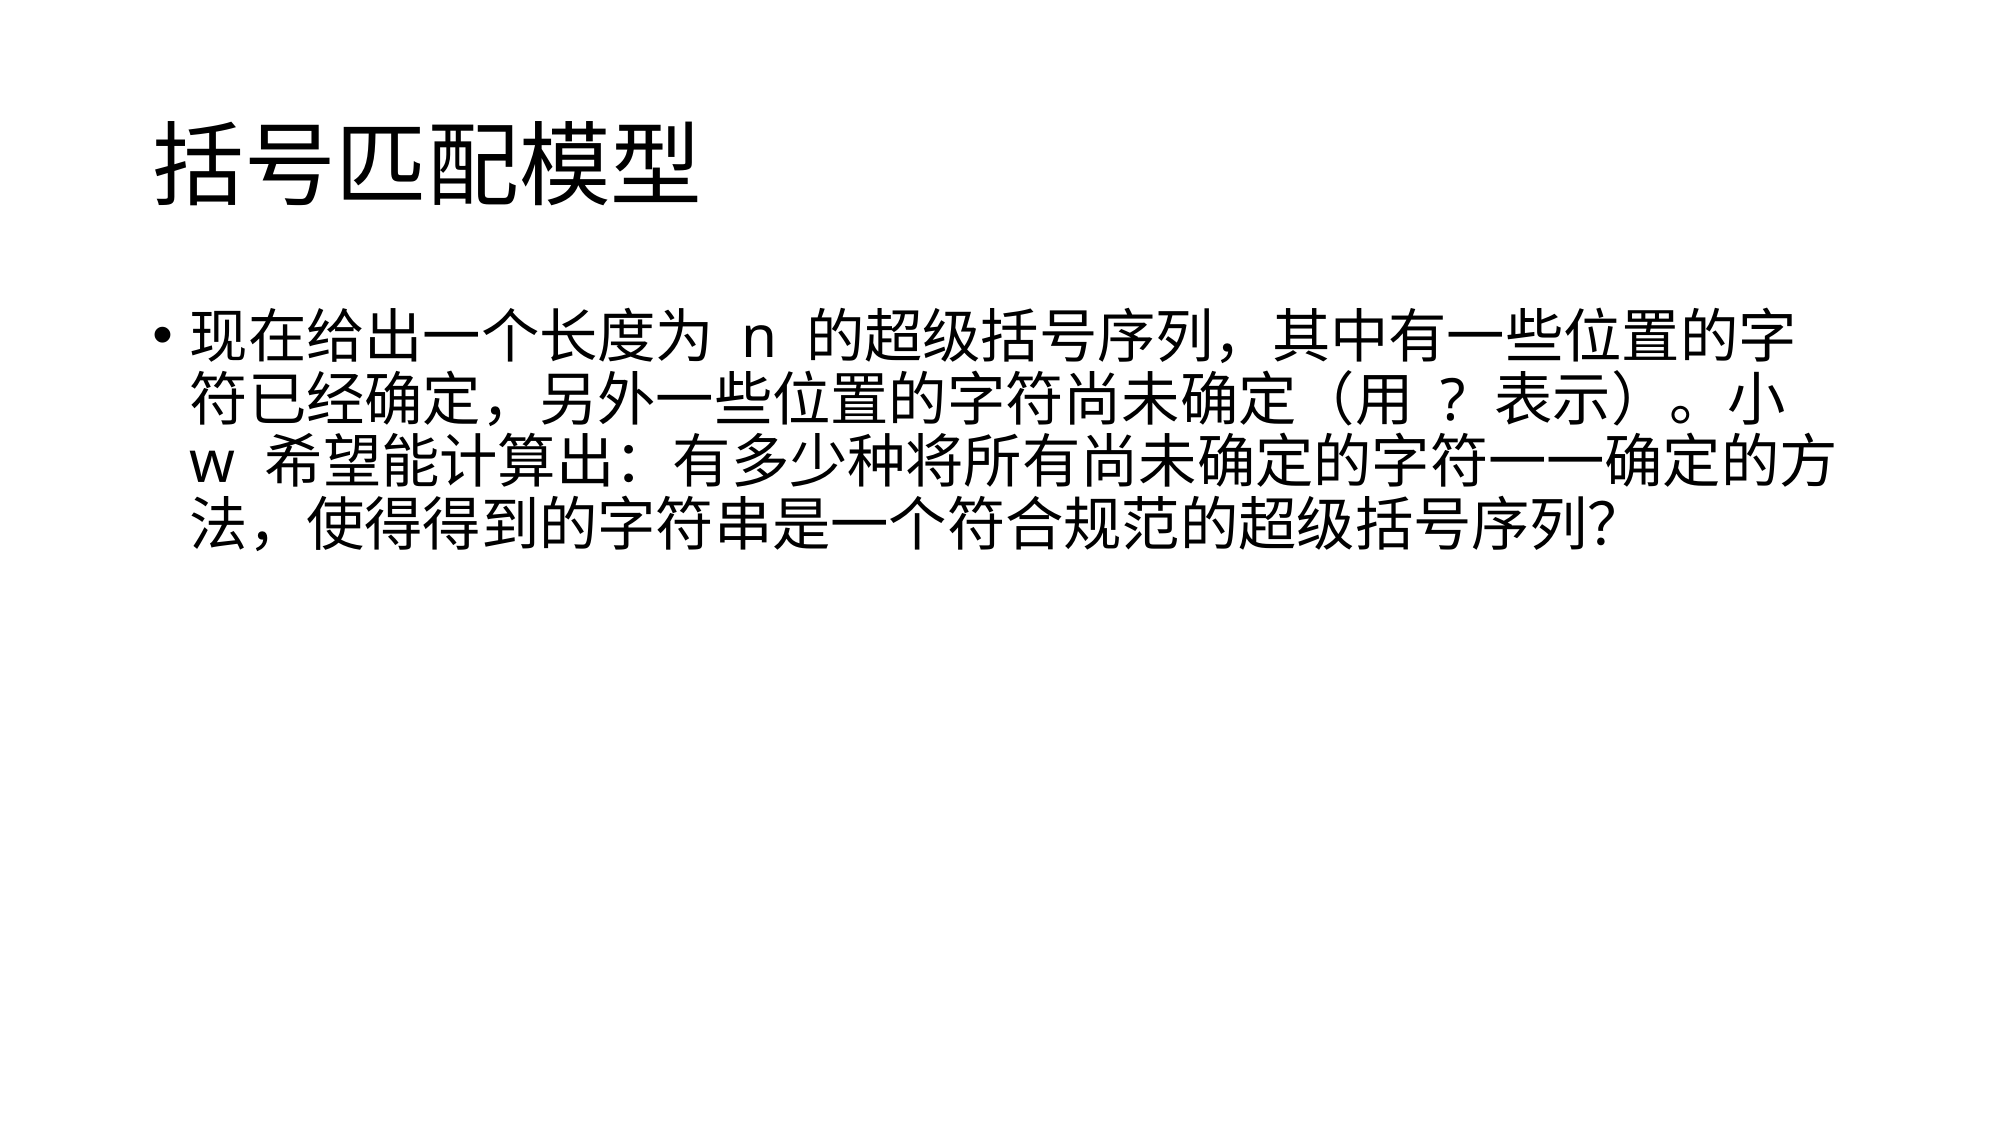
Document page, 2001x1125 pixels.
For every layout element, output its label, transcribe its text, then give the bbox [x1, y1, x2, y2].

title 括号匹配模型 [137, 59, 1863, 278]
list 现在给出一个长度为 n 的超级括号序列，其中有一些位置的字符已经确定，另外一些位置的字符尚未确定（用 ? 表示）。小 w 希望能计算出：有多少种将所有尚未确定的字符一一确定的方法，使得得到的字符串是一个符合规范的超级括号序列？ [137, 299, 1863, 1014]
